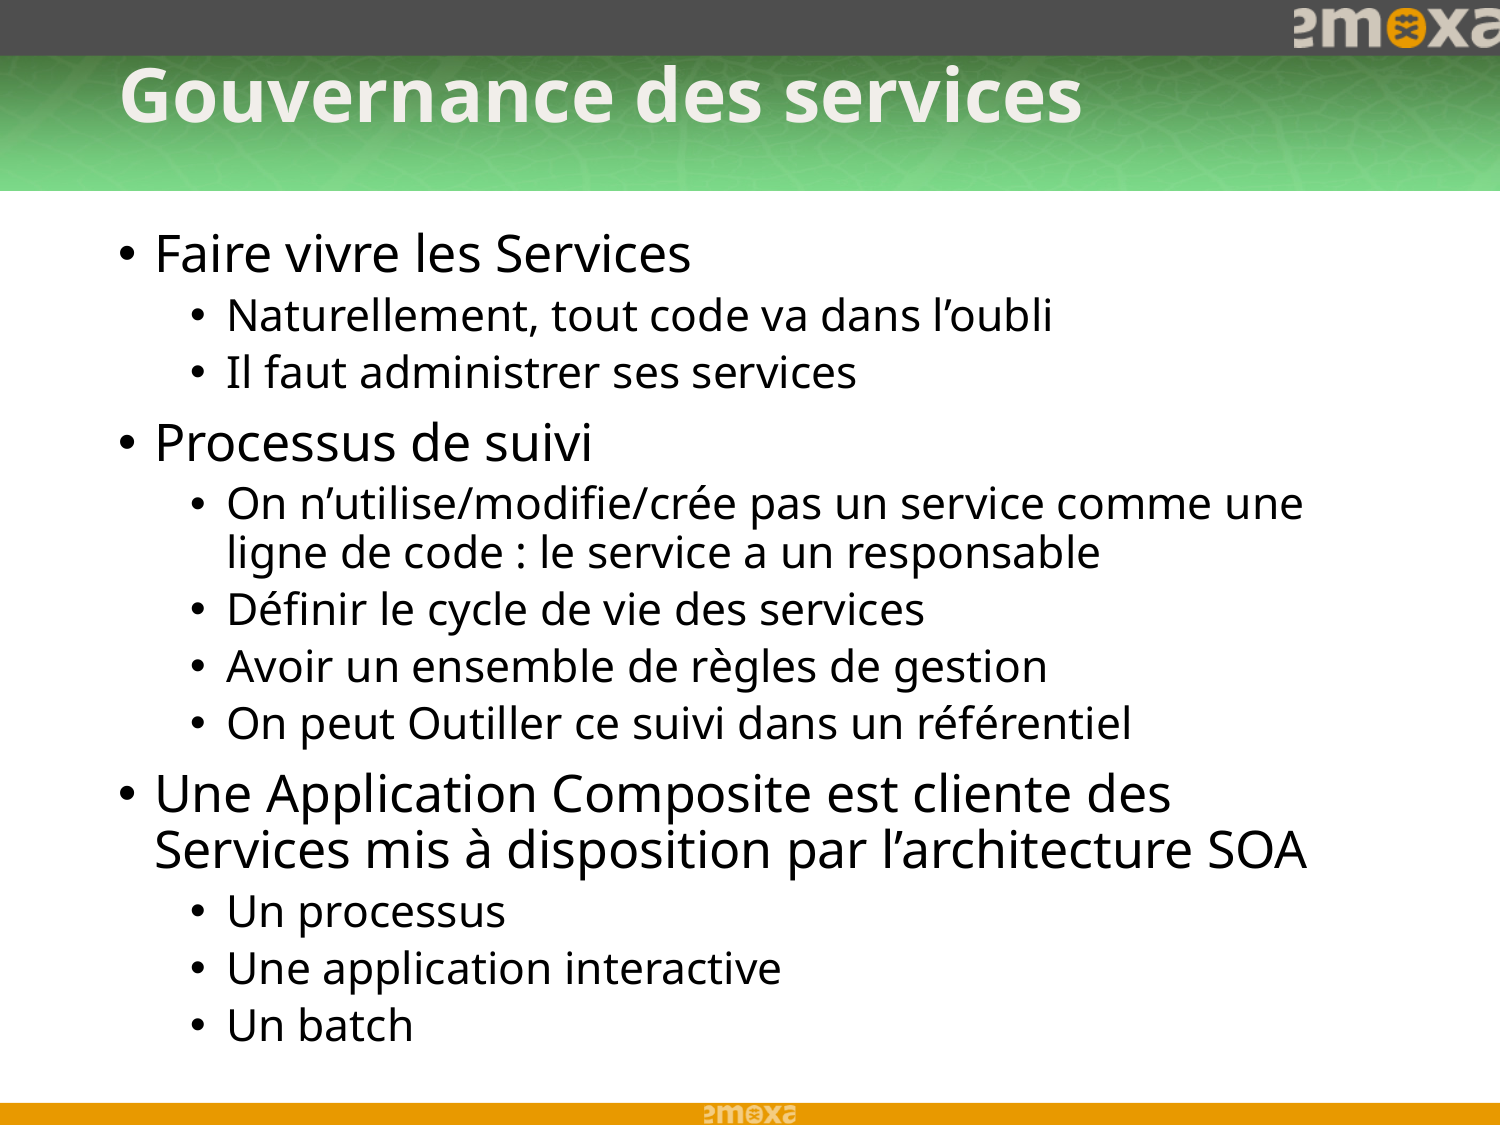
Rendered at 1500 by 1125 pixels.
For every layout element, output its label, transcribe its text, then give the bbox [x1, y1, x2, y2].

picture [1397, 8, 1500, 48]
title Gouvernance des services [103, 7, 1397, 188]
picture [704, 1105, 796, 1124]
picture [0, 56, 1500, 191]
list Faire vivre les Services Naturellement, tout code va dans l’oubli Il faut administrer ses services Processus de suivi On n’utilise/modifie/crée pas un service comme une ligne de code : le service a un responsable Définir le cycle de vie des services Avoir un ensemble de règles de gestion On peut Outiller ce suivi dans un référentiel Une Application Composite est cliente des Services mis à disposition par l’architecture SOA Un processus Une application interactive Un batch [103, 220, 1397, 1061]
